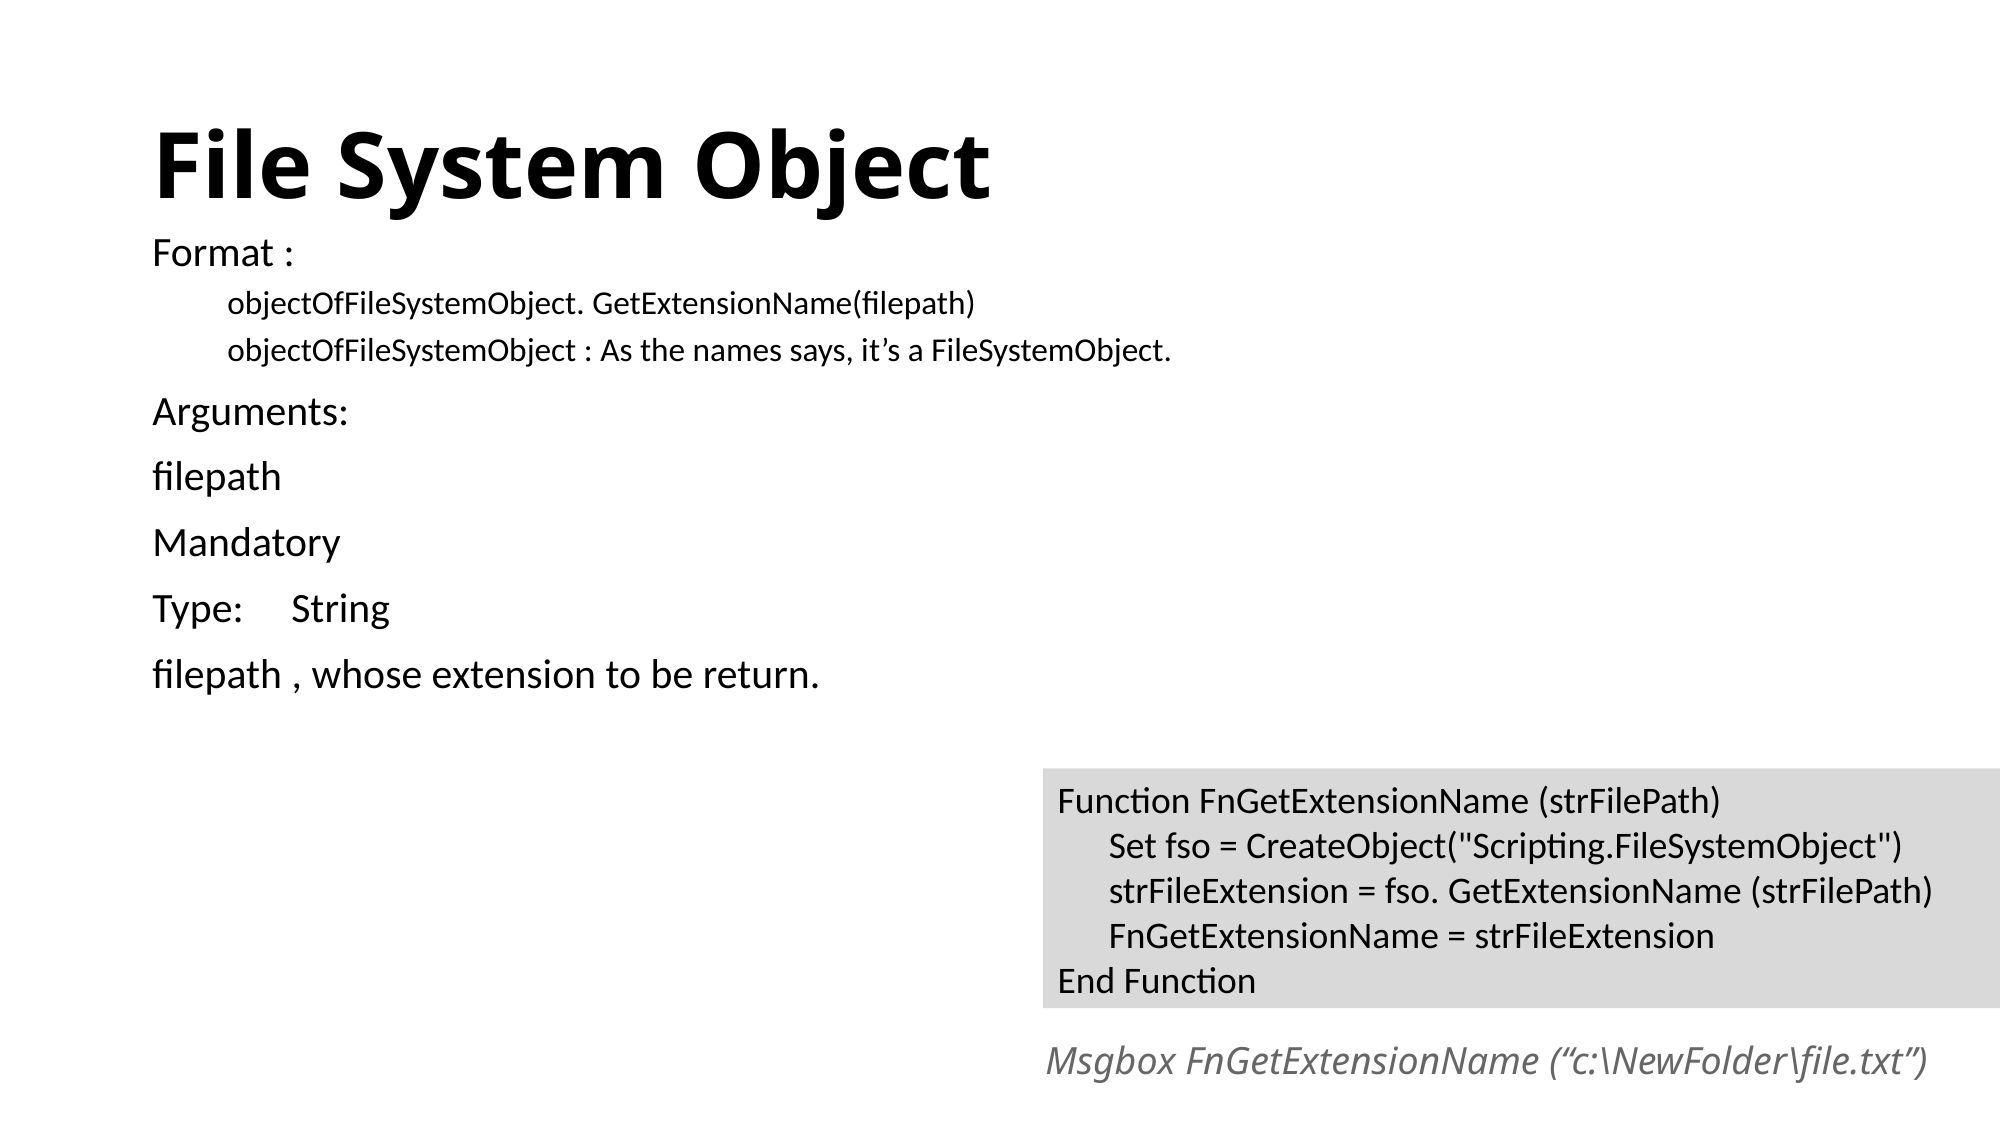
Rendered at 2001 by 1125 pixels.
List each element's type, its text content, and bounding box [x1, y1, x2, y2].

title File System Object [137, 59, 1863, 223]
list Format : objectOfFileSystemObject. GetExtensionName(filepath) objectOfFileSystemObject : As the names says, it’s a FileSystemObject. Arguments: filepath Mandatory Type: String filepath , whose extension to be return. [137, 223, 1863, 937]
text_box Msgbox FnGetExtensionName (“c:\NewFolder\file.txt”) [1030, 1029, 1944, 1090]
text_box Function FnGetExtensionName (strFilePath) Set fso = CreateObject("Scripting.FileSystemObject") strFileExtension = fso. GetExtensionName (strFilePath) FnGetExtensionName = strFileExtension End Function [1042, 768, 2000, 1009]
